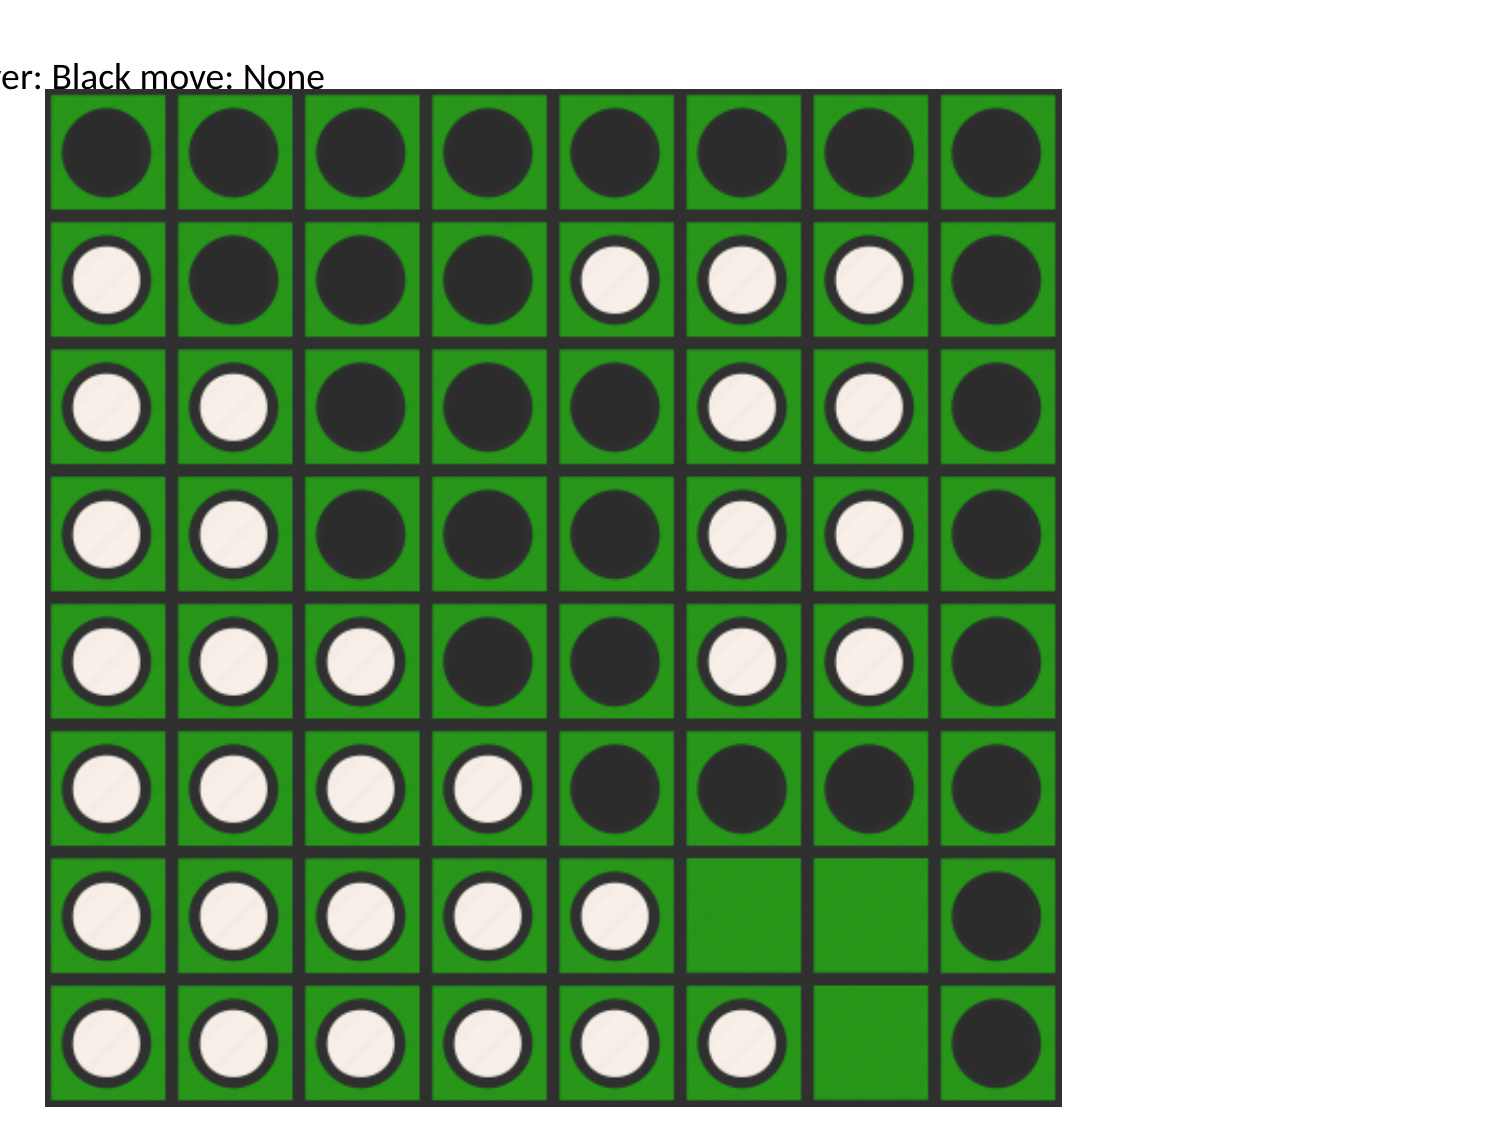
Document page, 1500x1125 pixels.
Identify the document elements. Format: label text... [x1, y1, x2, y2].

text_box turn: 59 player: Black move: None [0, 44, 341, 105]
picture [44, 89, 1062, 1107]
